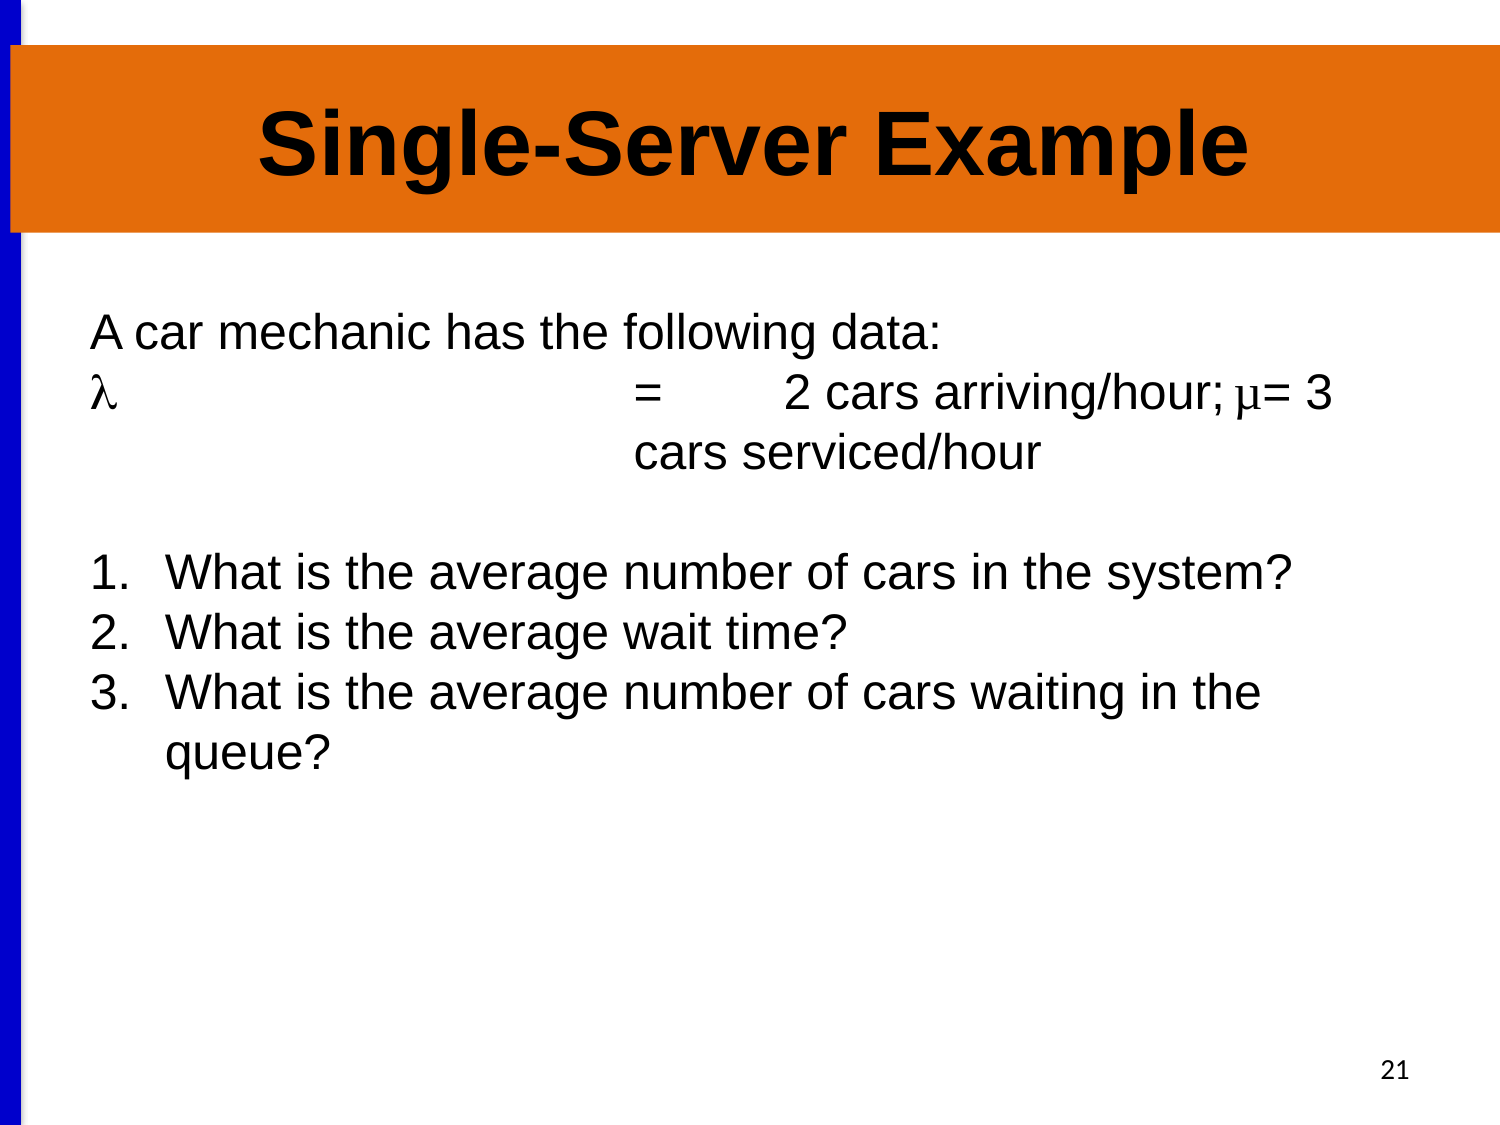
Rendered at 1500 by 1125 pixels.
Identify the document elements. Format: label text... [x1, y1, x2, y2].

slide_number 21 [1074, 1042, 1425, 1103]
text_box A car mechanic has the following data:  = 2 cars arriving/hour; µ= 3 cars serviced/hour What is the average number of cars in the system? What is the average wait time? What is the average number of cars waiting in the queue? [75, 292, 1430, 788]
title Single-Server Example [10, 45, 1500, 233]
